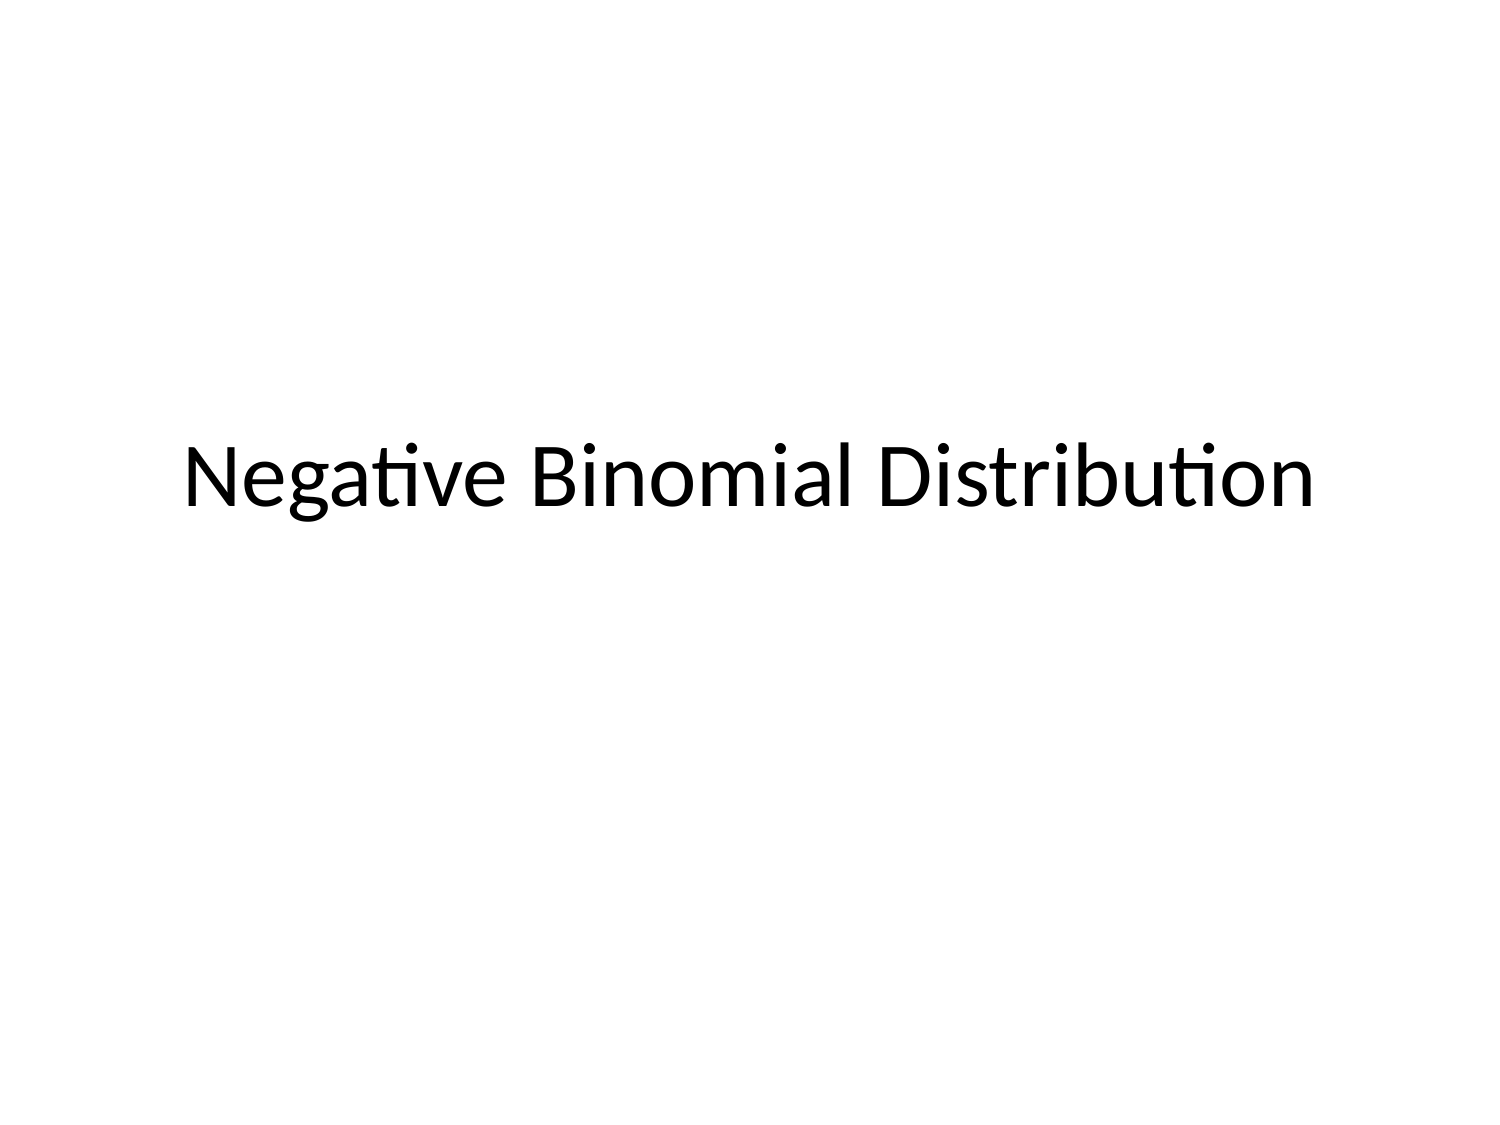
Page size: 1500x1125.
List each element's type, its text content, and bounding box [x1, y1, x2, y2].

title Negative Binomial Distribution [112, 349, 1388, 591]
